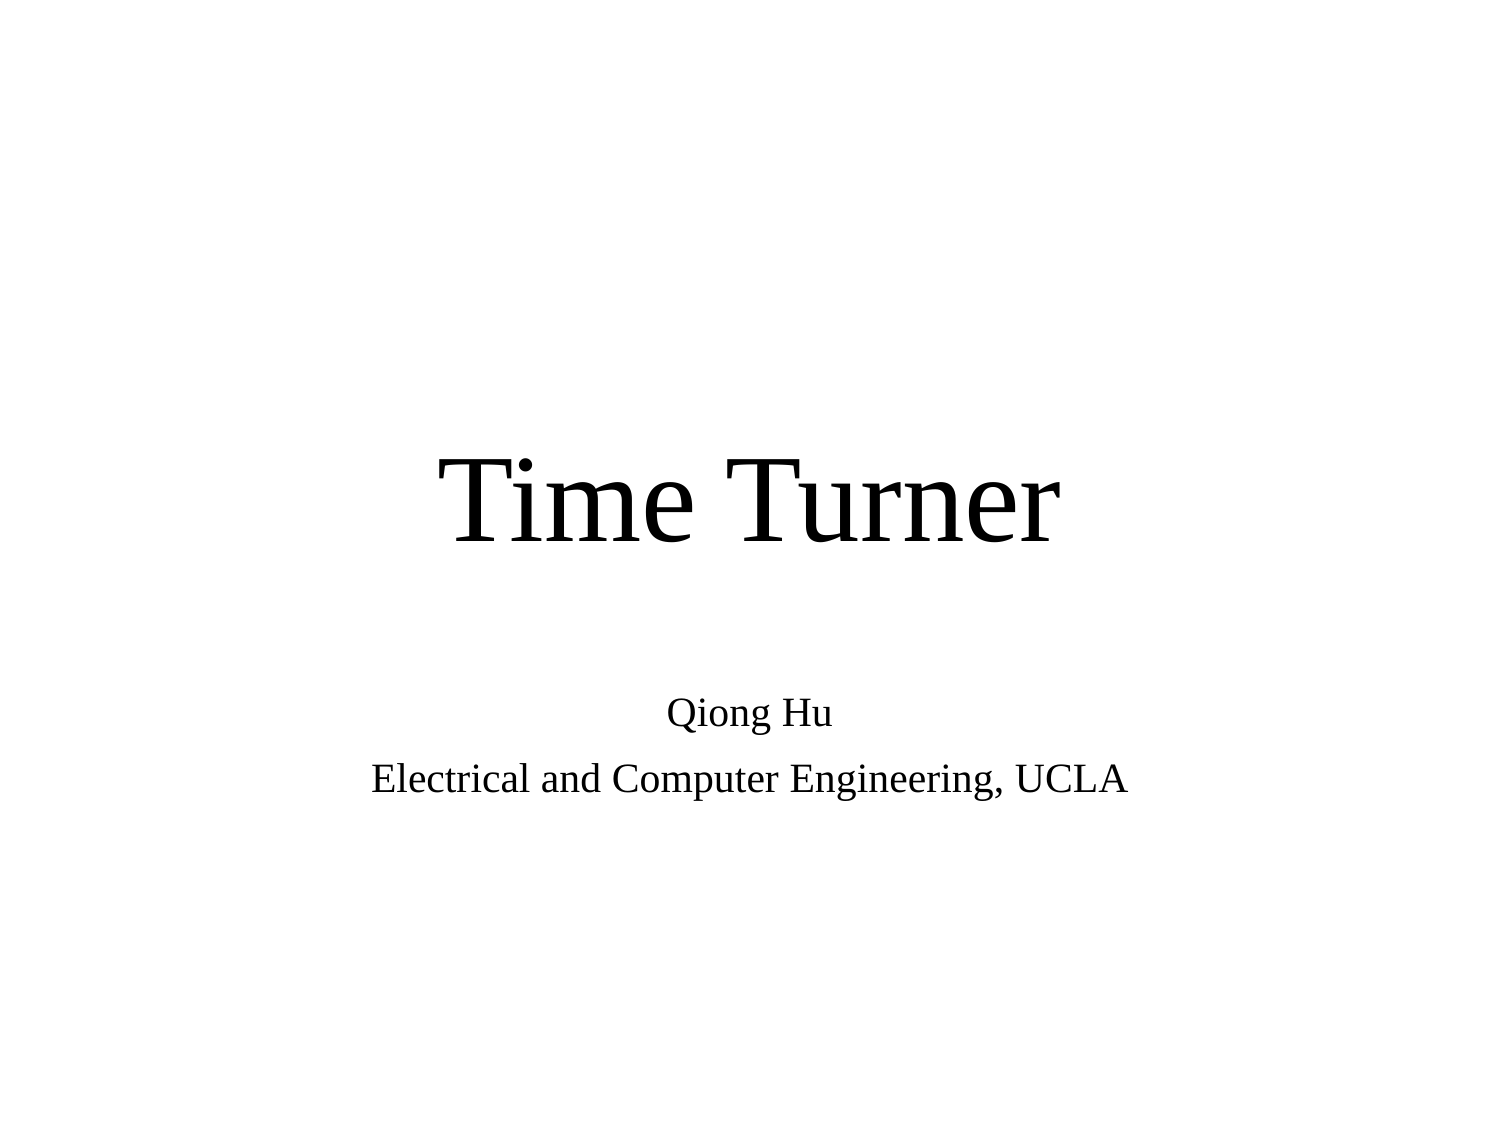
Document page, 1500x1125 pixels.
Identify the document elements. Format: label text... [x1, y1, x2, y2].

title Time Turner [112, 184, 1388, 576]
subtitle Qiong Hu Electrical and Computer Engineering, UCLA [187, 682, 1313, 863]
